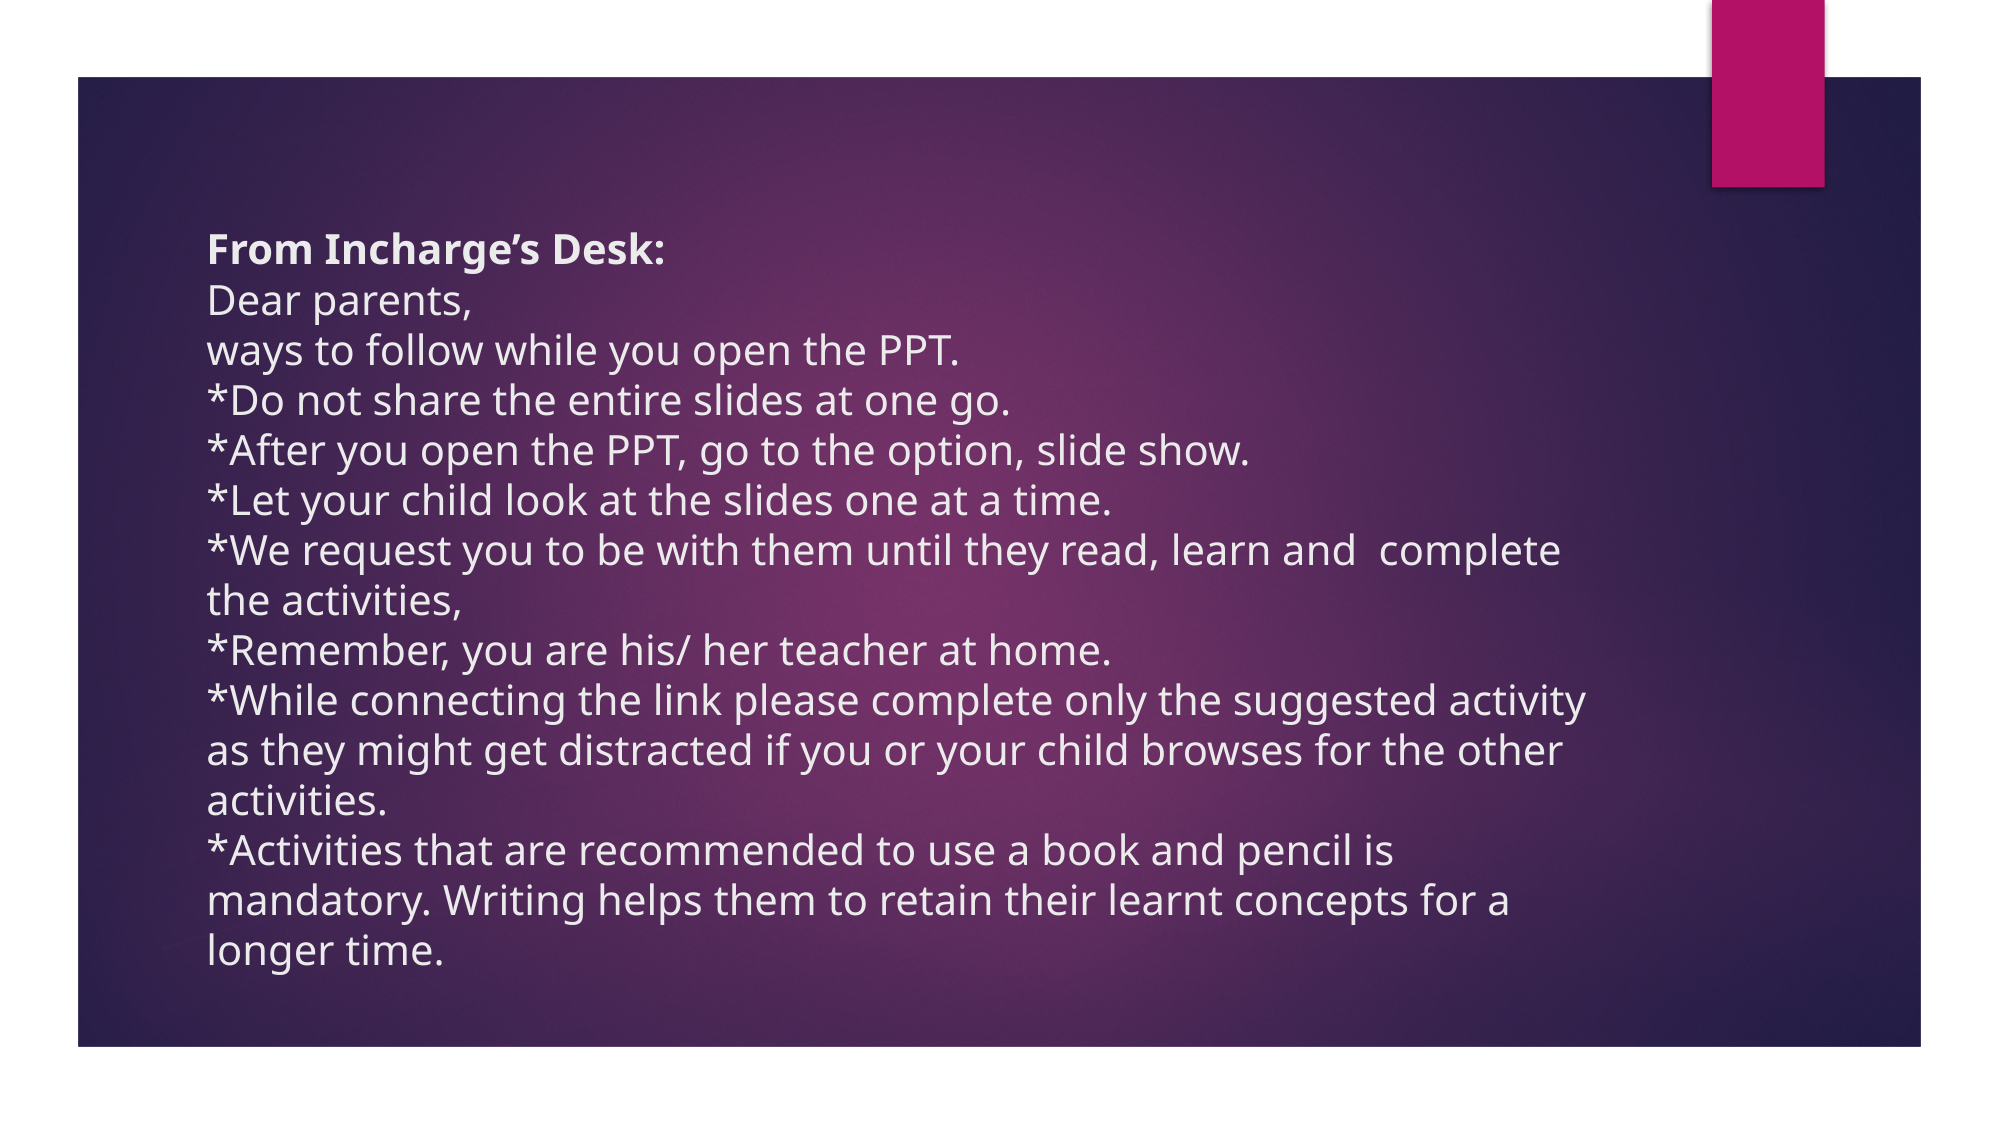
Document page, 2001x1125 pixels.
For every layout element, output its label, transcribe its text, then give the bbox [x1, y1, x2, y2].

title From Incharge’s Desk: Dear parents, ways to follow while you open the PPT. *Do not share the entire slides at one go. *After you open the PPT, go to the option, slide show. *Let your child look at the slides one at a time. *We request you to be with them until they read, learn and complete the activities, *Remember, you are his/ her teacher at home. *While connecting the link please complete only the suggested activity as they might get distracted if you or your child browses for the other activities. *Activities that are recommended to use a book and pencil is mandatory. Writing helps them to retain their learnt concepts for a longer time. [191, 162, 1640, 982]
